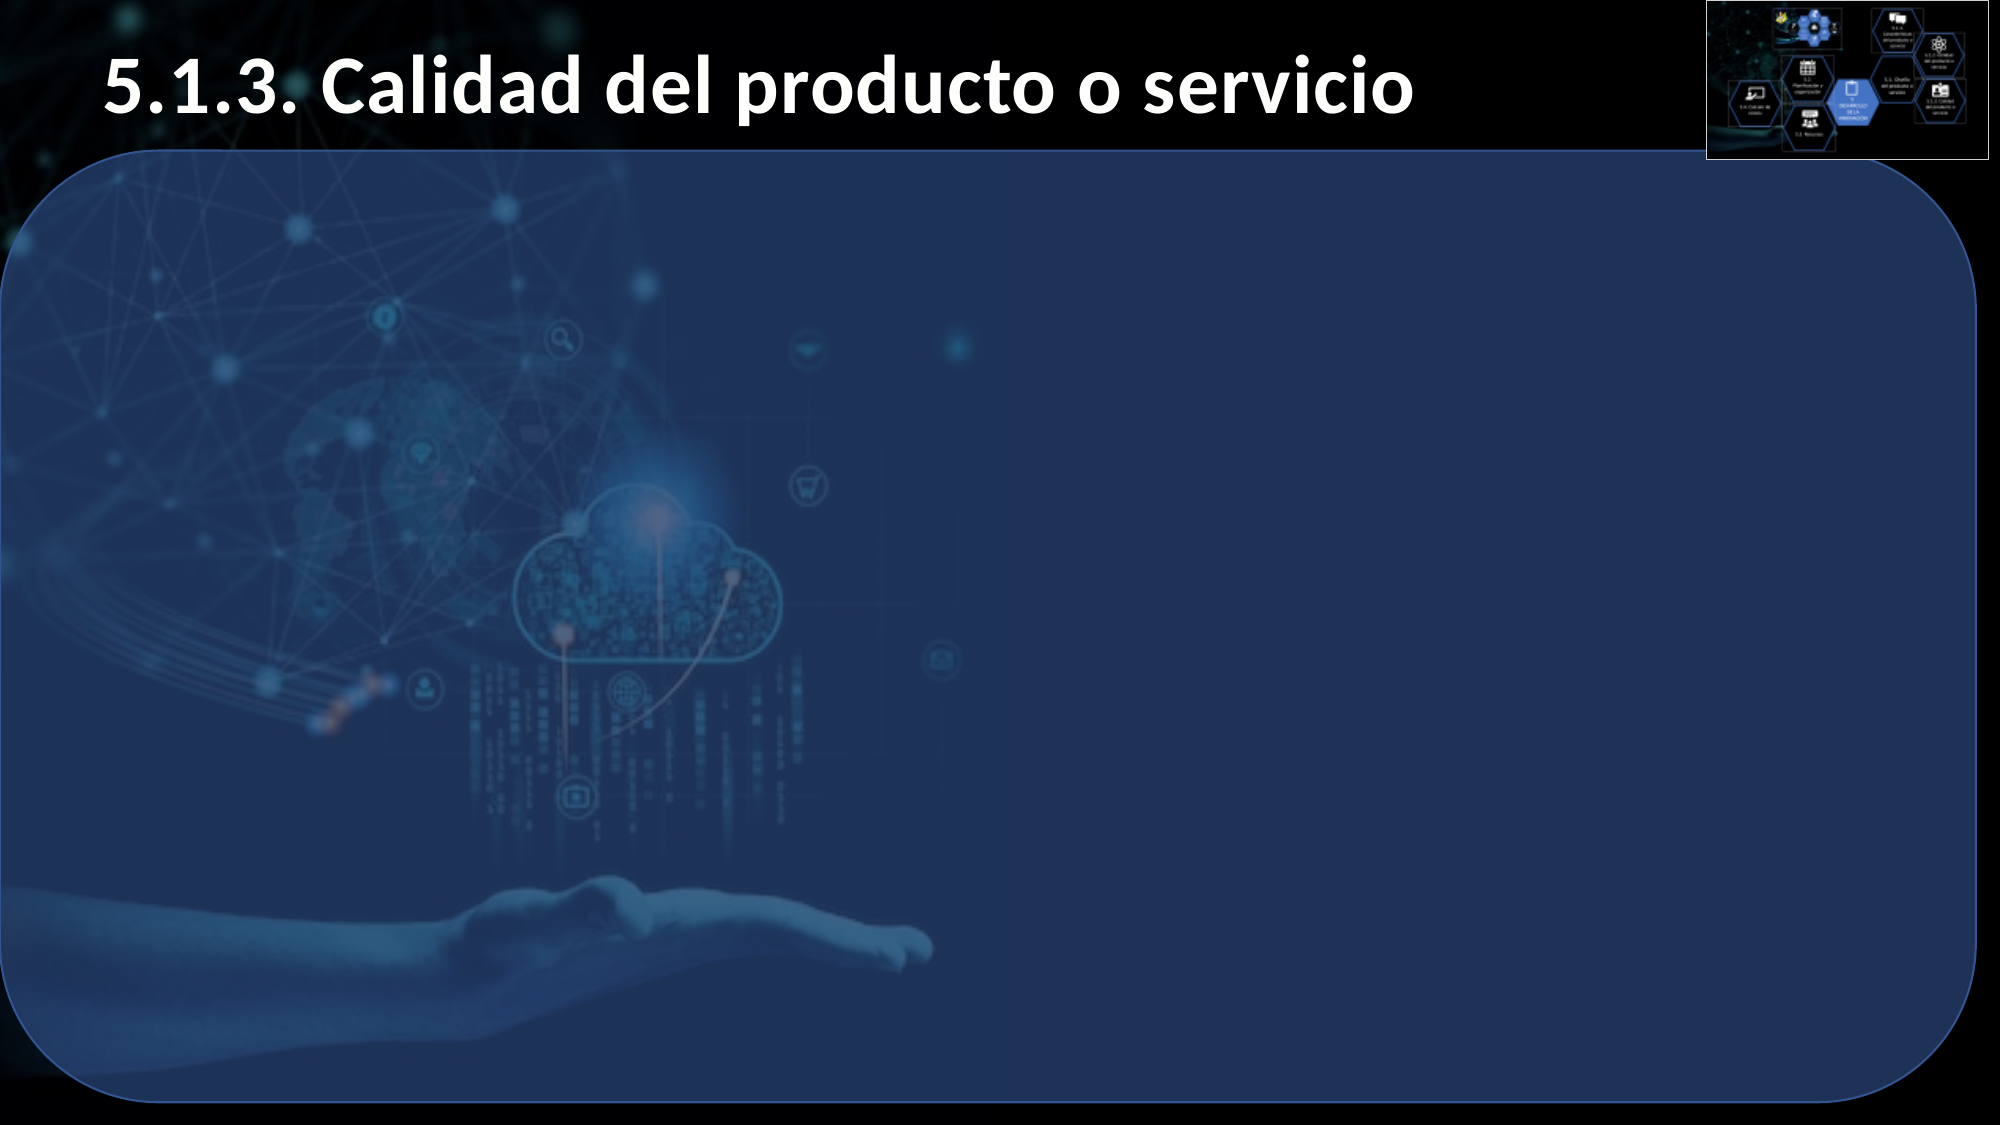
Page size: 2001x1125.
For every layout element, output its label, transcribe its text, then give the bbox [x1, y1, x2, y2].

text_box 5.1.3. Calidad del producto o servicio [1000, 22, 1434, 138]
picture [0, 0, 1000, 1125]
text_box [1000, 149, 1977, 1104]
picture [1707, 1, 1988, 159]
